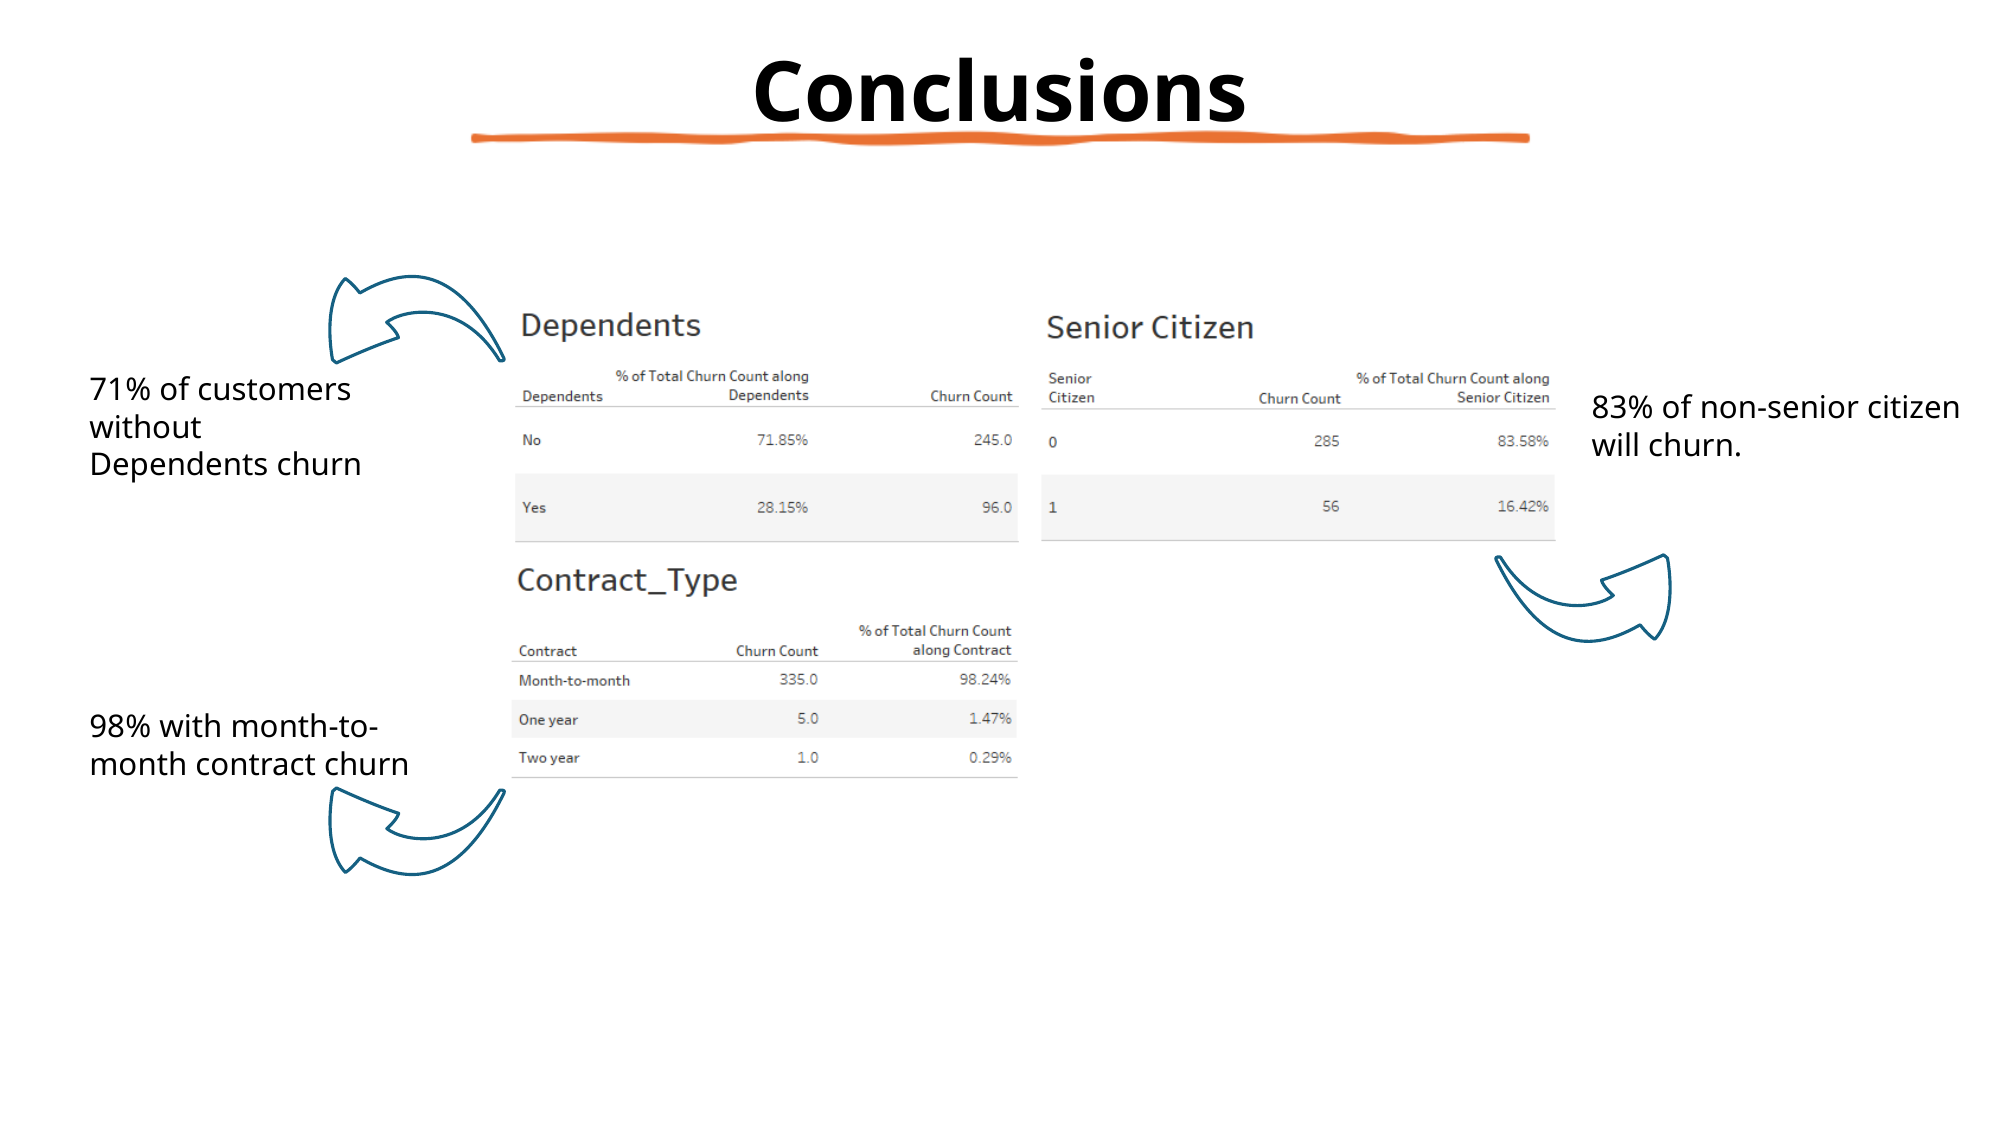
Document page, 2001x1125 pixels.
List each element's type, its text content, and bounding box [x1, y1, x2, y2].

text_box [1593, 554, 1671, 642]
text_box 71% of customers without Dependents churn 98% with month-to-month contract churn [89, 362, 463, 789]
text_box 83% of non-senior citizen will churn. [1593, 380, 1983, 620]
text_box Conclusions [0, 30, 2000, 146]
text_box [330, 787, 505, 875]
picture [463, 296, 1593, 791]
text_box [329, 276, 463, 363]
picture [447, 114, 1553, 160]
